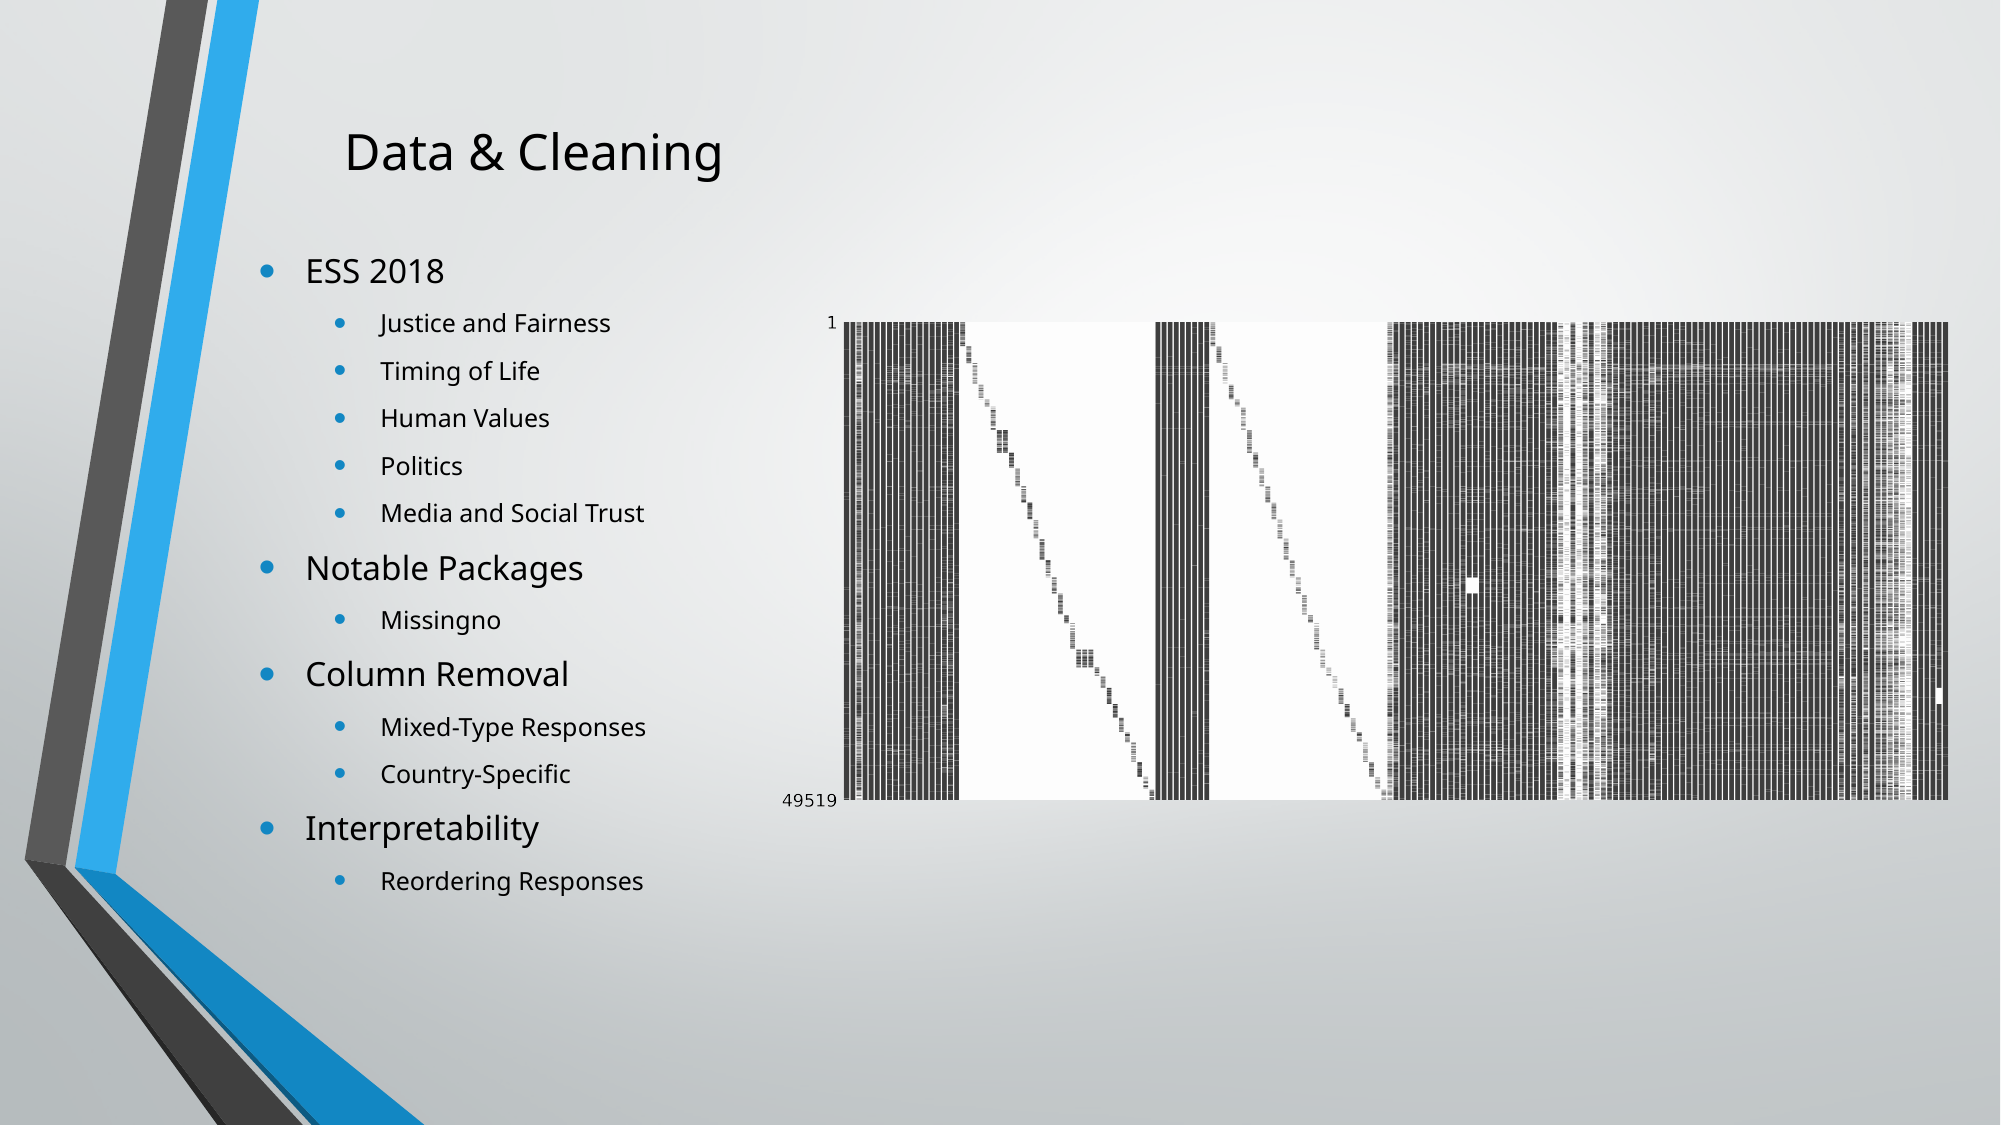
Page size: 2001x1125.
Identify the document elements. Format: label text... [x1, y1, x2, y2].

picture [773, 300, 1967, 825]
title Data & Cleaning [243, 112, 826, 195]
list ESS 2018 Justice and Fairness Timing of Life Human Values Politics Media and Social Trust Notable Packages Missingno Column Removal Mixed-Type Responses Country-Specific Interpretability Reordering Responses [243, 195, 826, 950]
